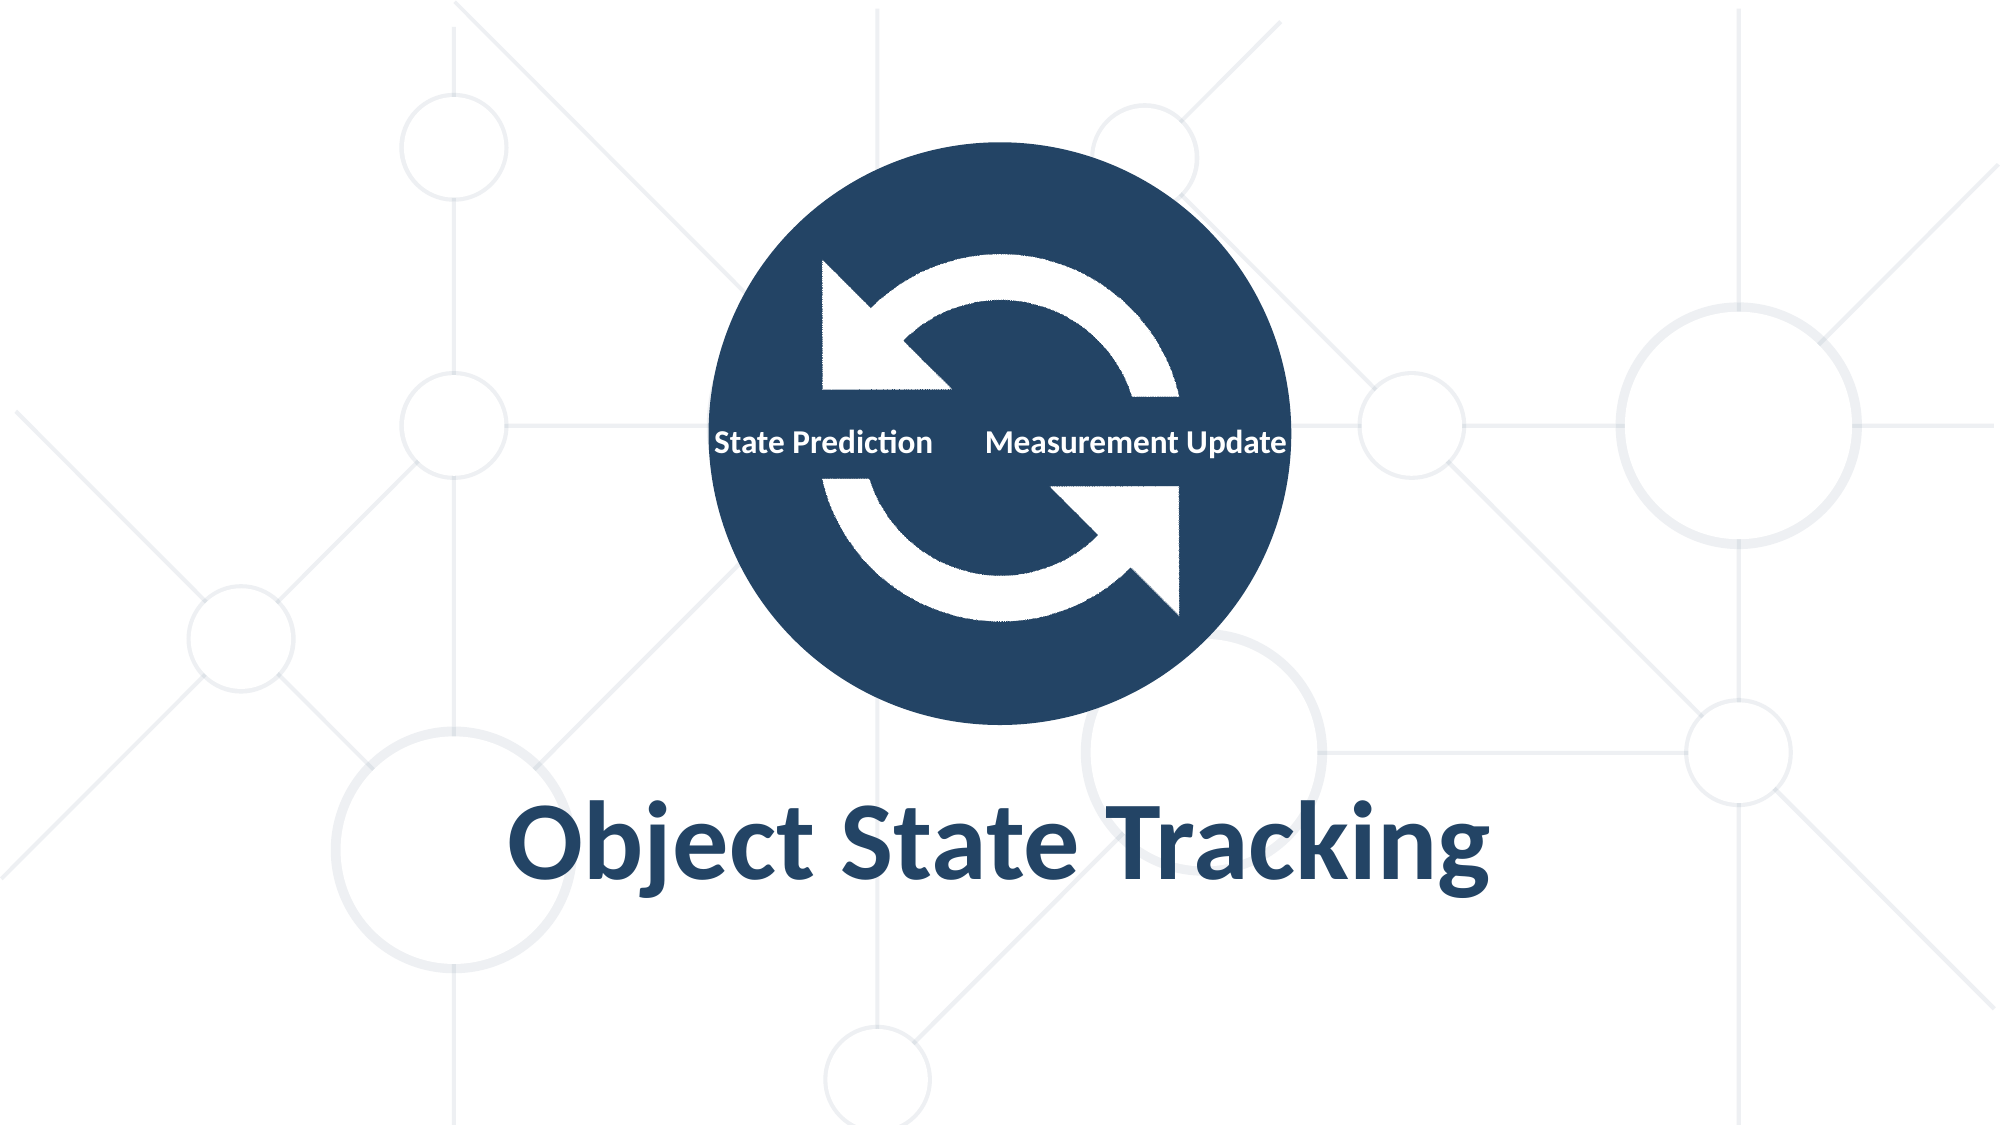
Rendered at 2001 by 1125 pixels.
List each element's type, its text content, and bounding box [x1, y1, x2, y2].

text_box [690, 162, 1399, 713]
title Object State Tracking [100, 771, 1900, 898]
